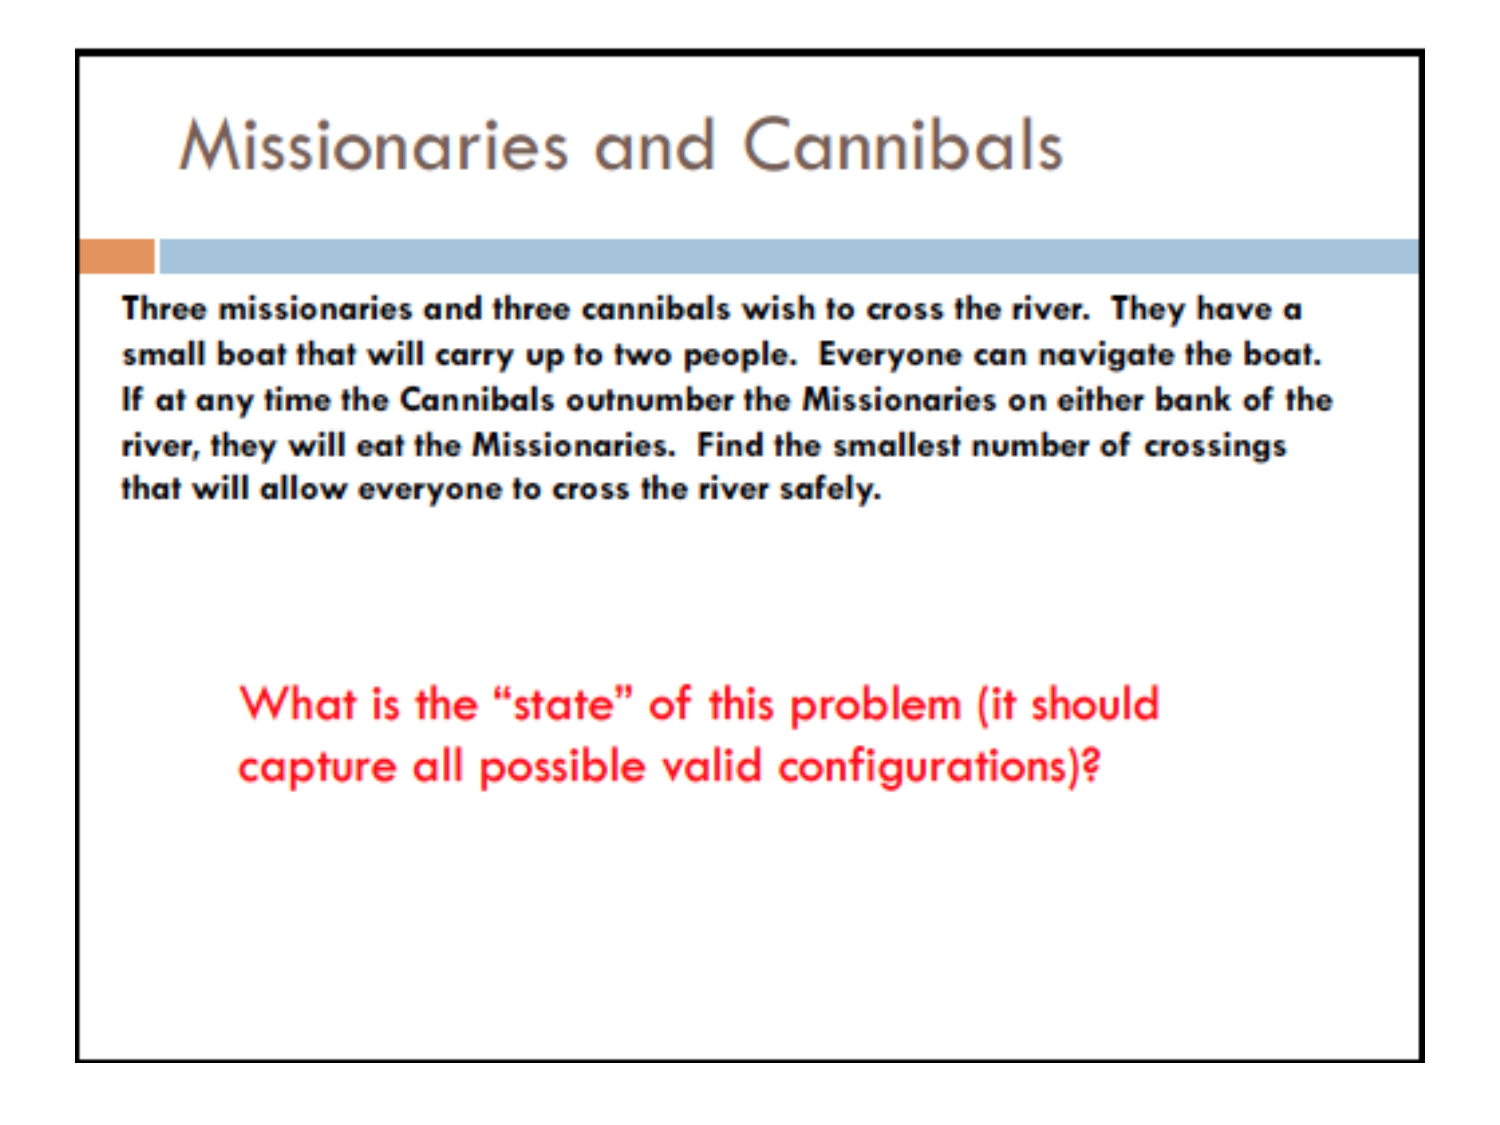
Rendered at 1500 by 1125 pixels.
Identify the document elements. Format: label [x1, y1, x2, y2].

picture [74, 44, 1426, 1064]
